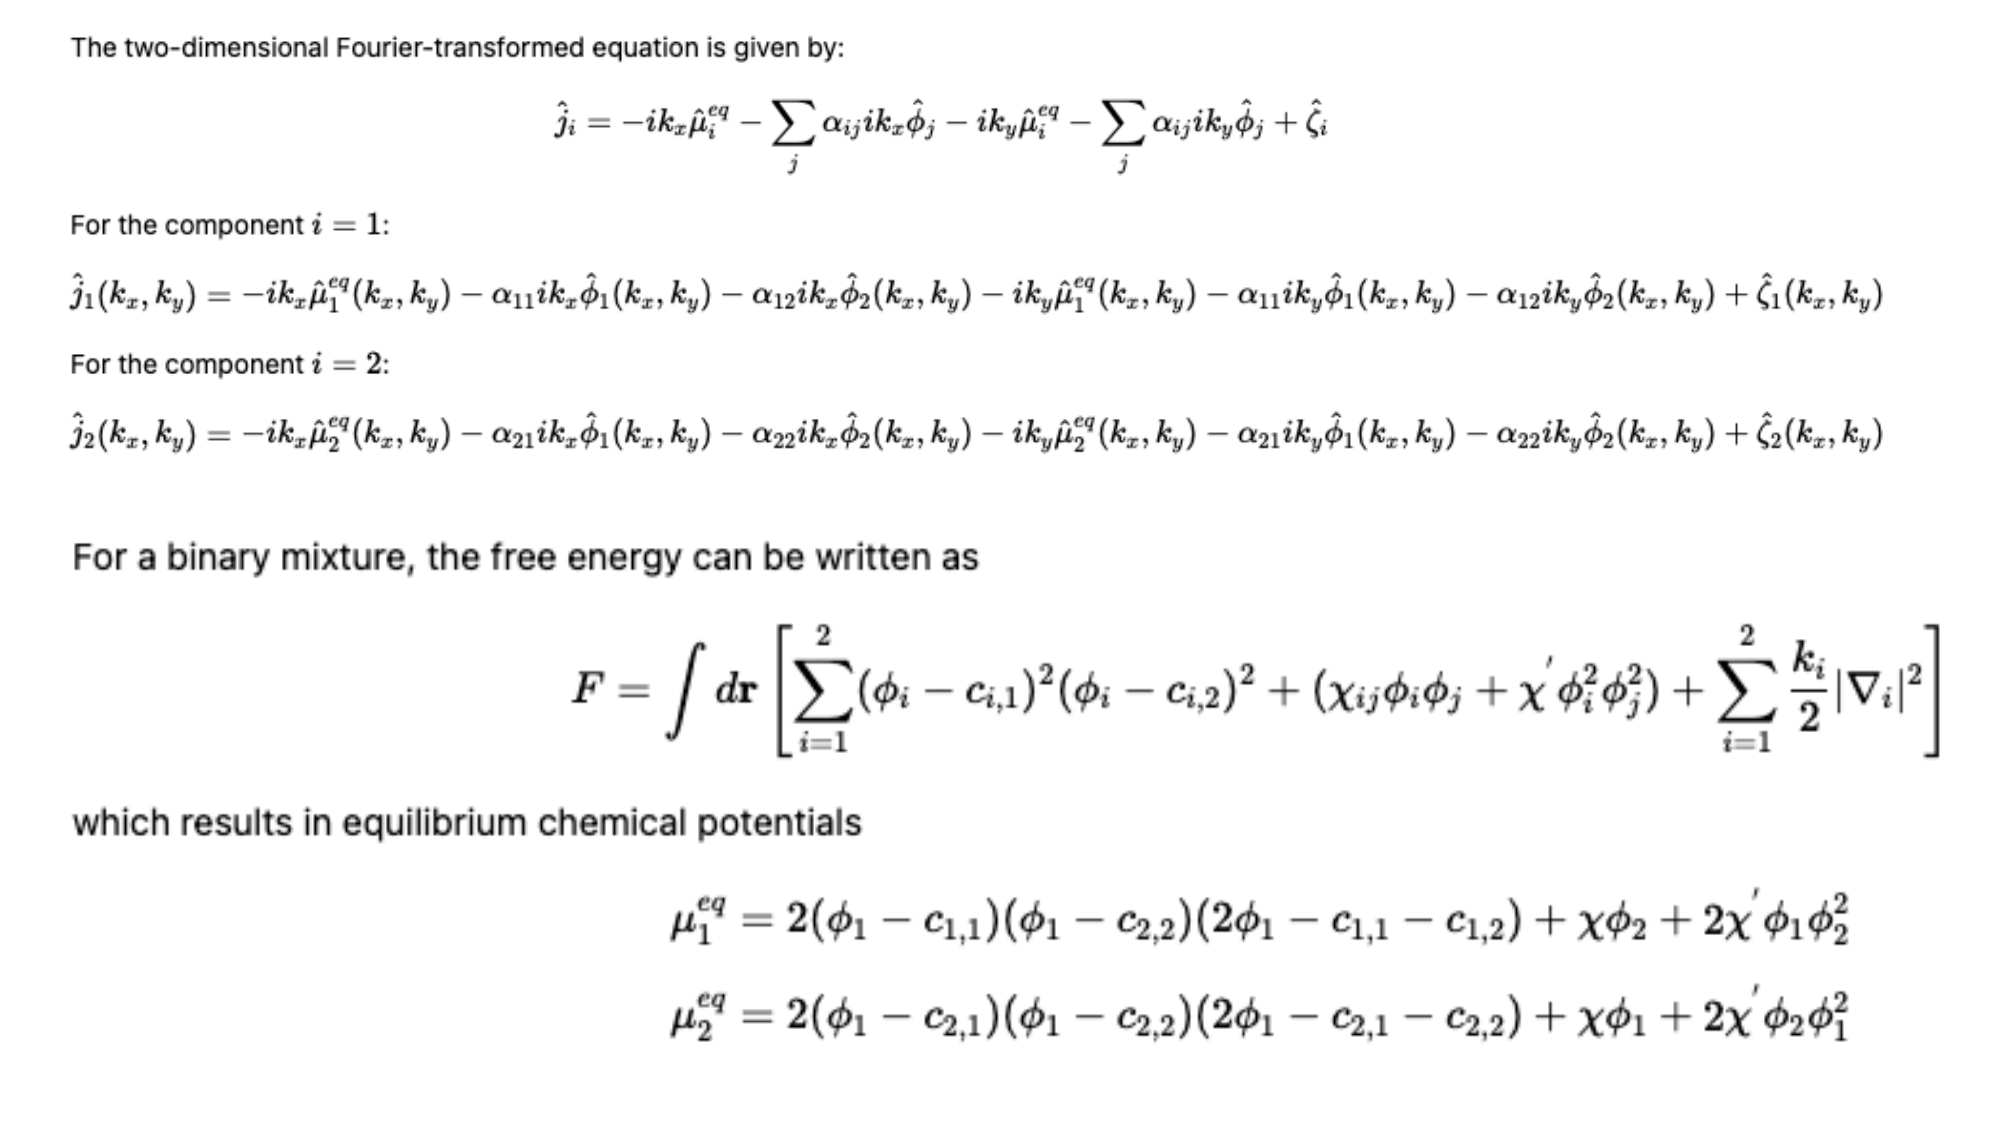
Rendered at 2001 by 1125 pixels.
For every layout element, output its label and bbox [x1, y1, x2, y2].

picture [20, 521, 1958, 1074]
picture [20, 20, 1903, 480]
